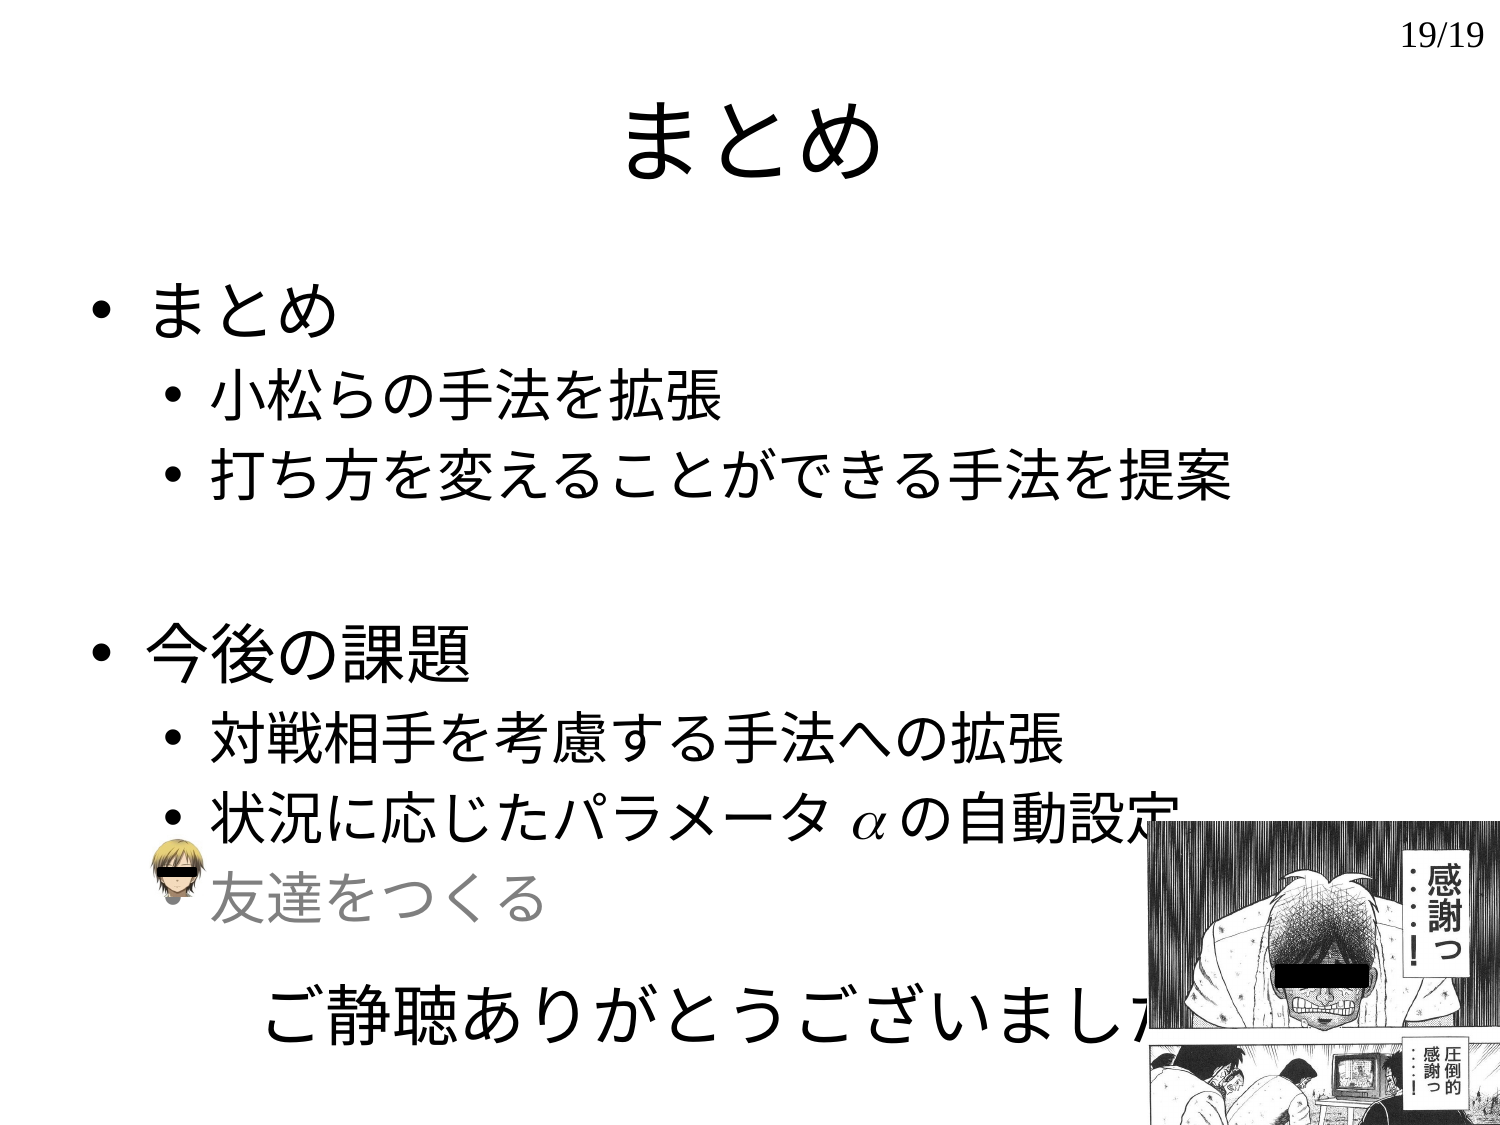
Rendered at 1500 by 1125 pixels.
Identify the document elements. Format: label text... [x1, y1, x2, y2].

picture [1146, 820, 1500, 1125]
text_box ご静聴ありがとうございました [243, 966, 1141, 1061]
list まとめ 小松らの手法を拡張 打ち方を変えることができる手法を提案 今後の課題 対戦相手を考慮する手法への拡張 状況に応じたパラメータαの自動設定 友達をつくる [75, 262, 1425, 943]
title まとめ [75, 45, 1425, 233]
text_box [145, 833, 208, 898]
slide_number 19/19 [1149, 2, 1500, 62]
